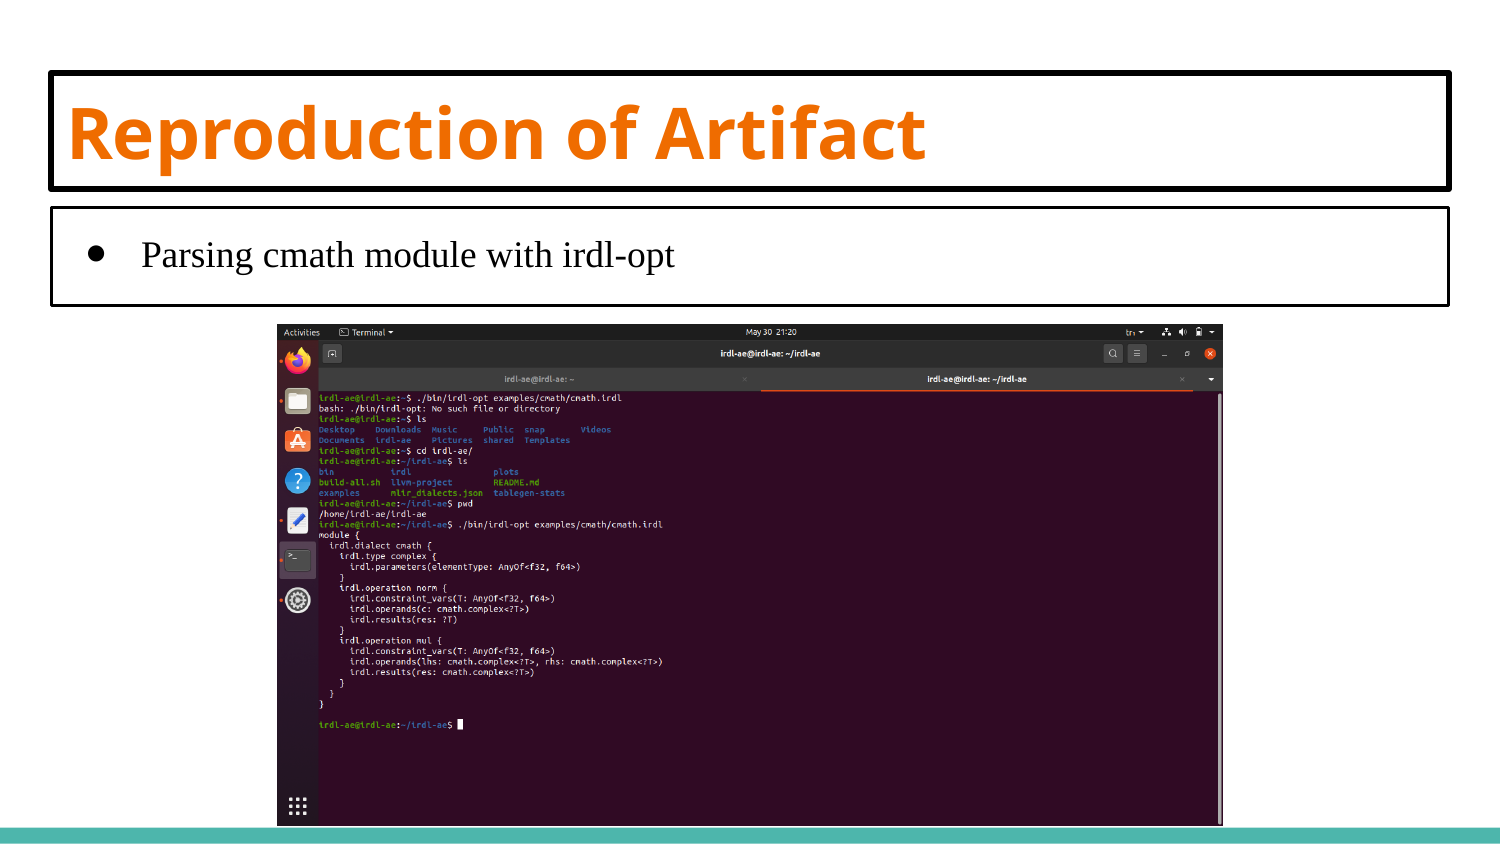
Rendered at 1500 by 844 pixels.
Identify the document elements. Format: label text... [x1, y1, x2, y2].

title Reproduction of Artifact [51, 72, 1449, 189]
list Parsing cmath module with irdl-opt [51, 207, 1449, 306]
picture [277, 323, 1223, 826]
